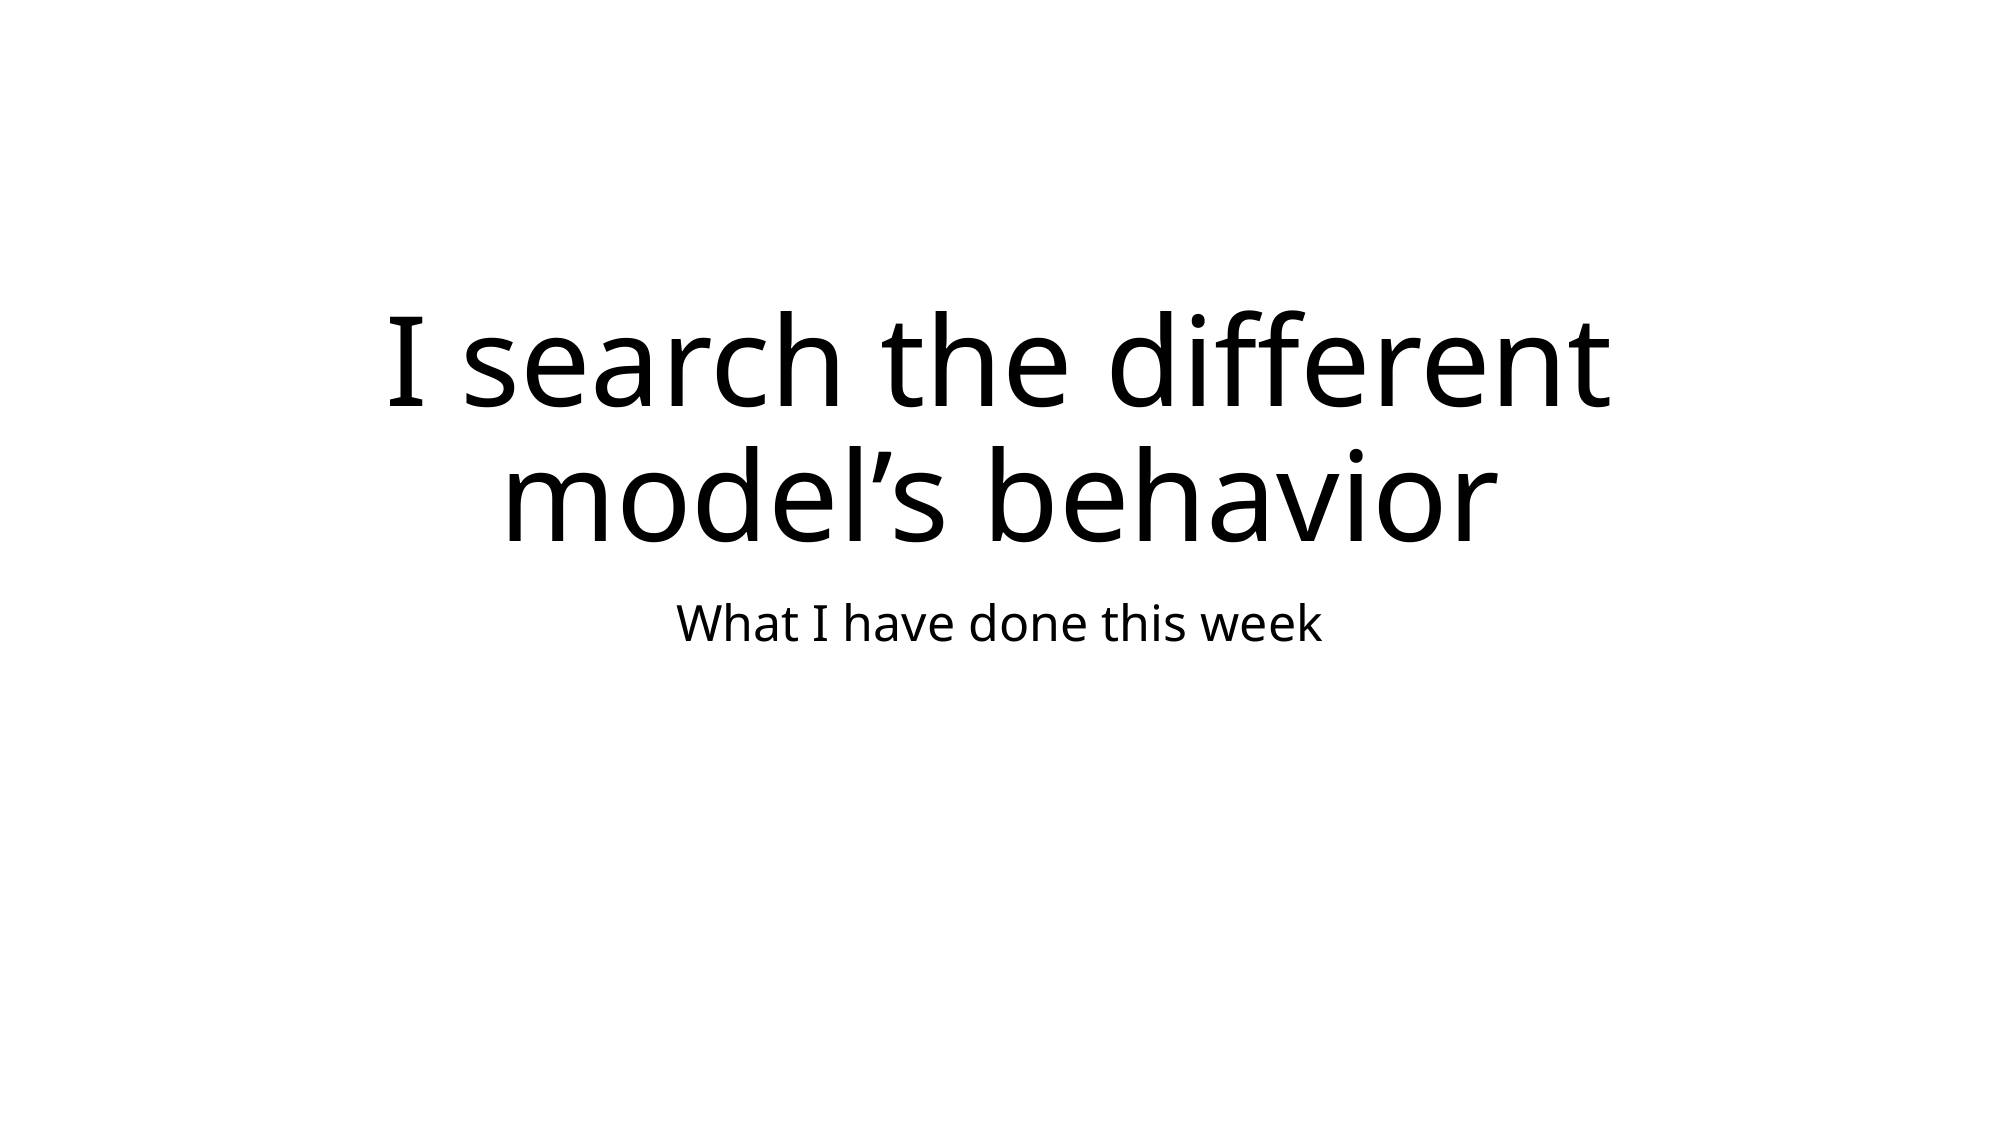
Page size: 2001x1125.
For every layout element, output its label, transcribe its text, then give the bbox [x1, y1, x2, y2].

subtitle What I have done this week [249, 590, 1750, 863]
title I search the different model’s behavior [249, 184, 1750, 576]
